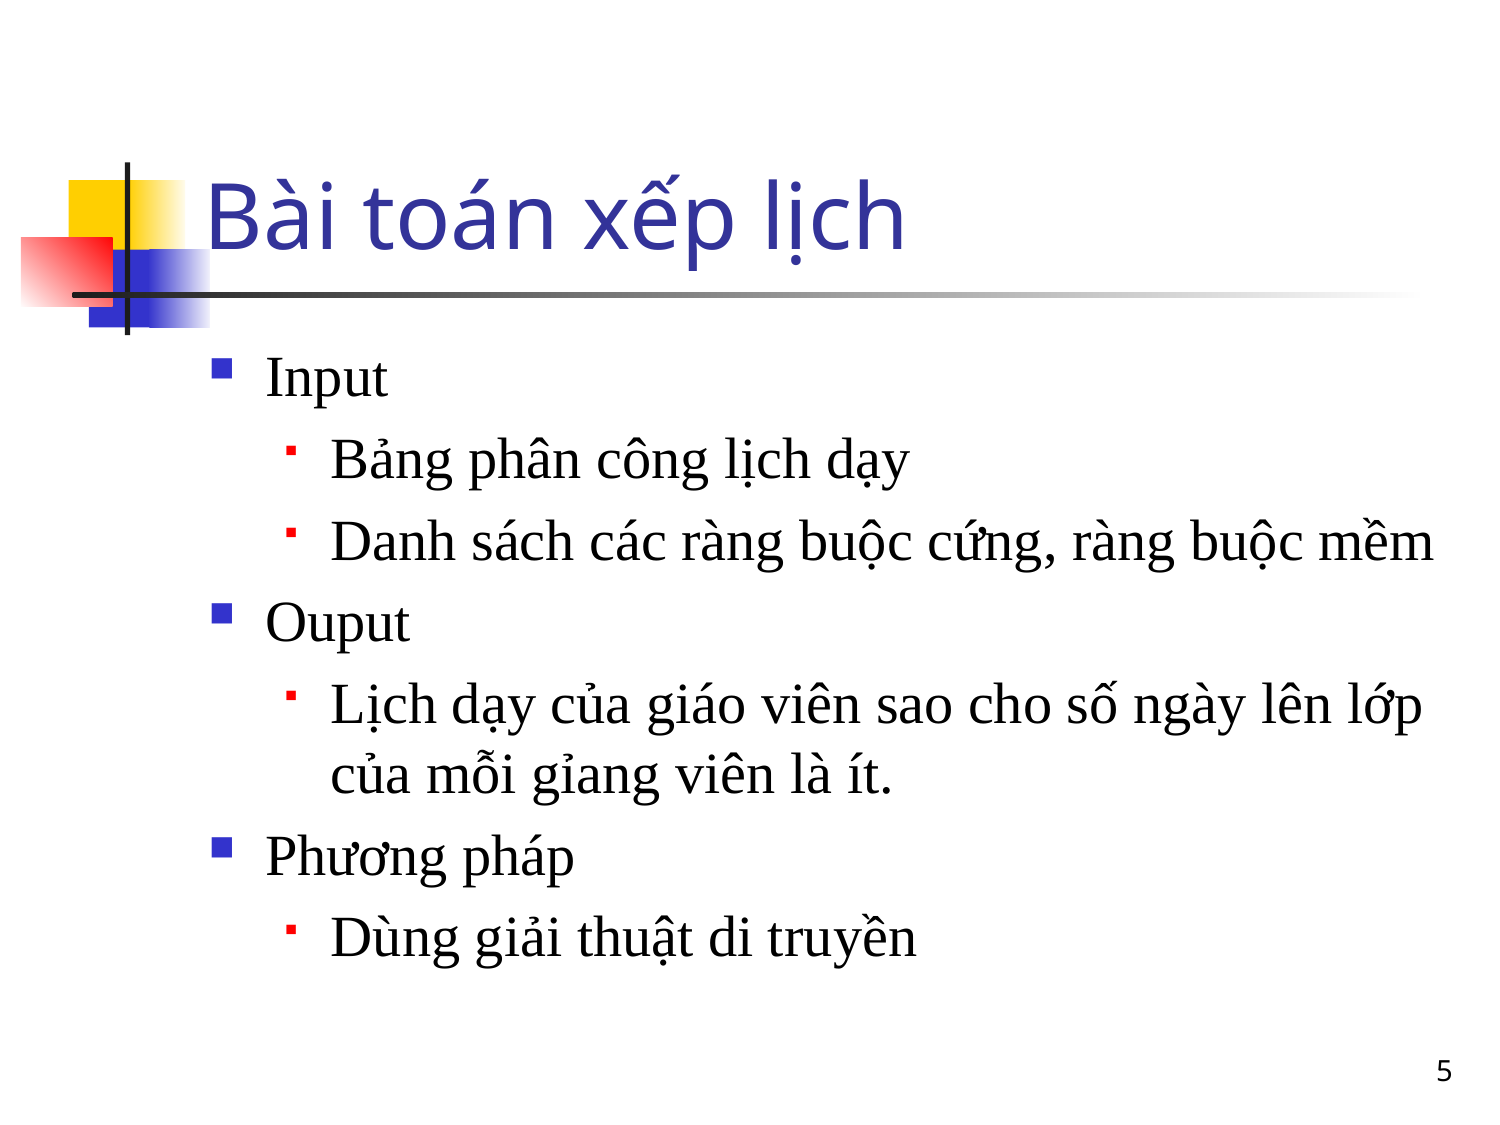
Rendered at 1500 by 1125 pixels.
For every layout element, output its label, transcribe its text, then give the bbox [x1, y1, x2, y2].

title Bài toán xếp lịch [188, 35, 1468, 275]
list Input Bảng phân công lịch dạy Danh sách các ràng buộc cứng, ràng buộc mềm Ouput Lịch dạy của giáo viên sao cho số ngày lên lớp của mỗi gỉang viên là ít. Phương pháp Dùng giải thuật di truyền [193, 331, 1469, 1006]
slide_number 5 [1155, 1024, 1468, 1100]
